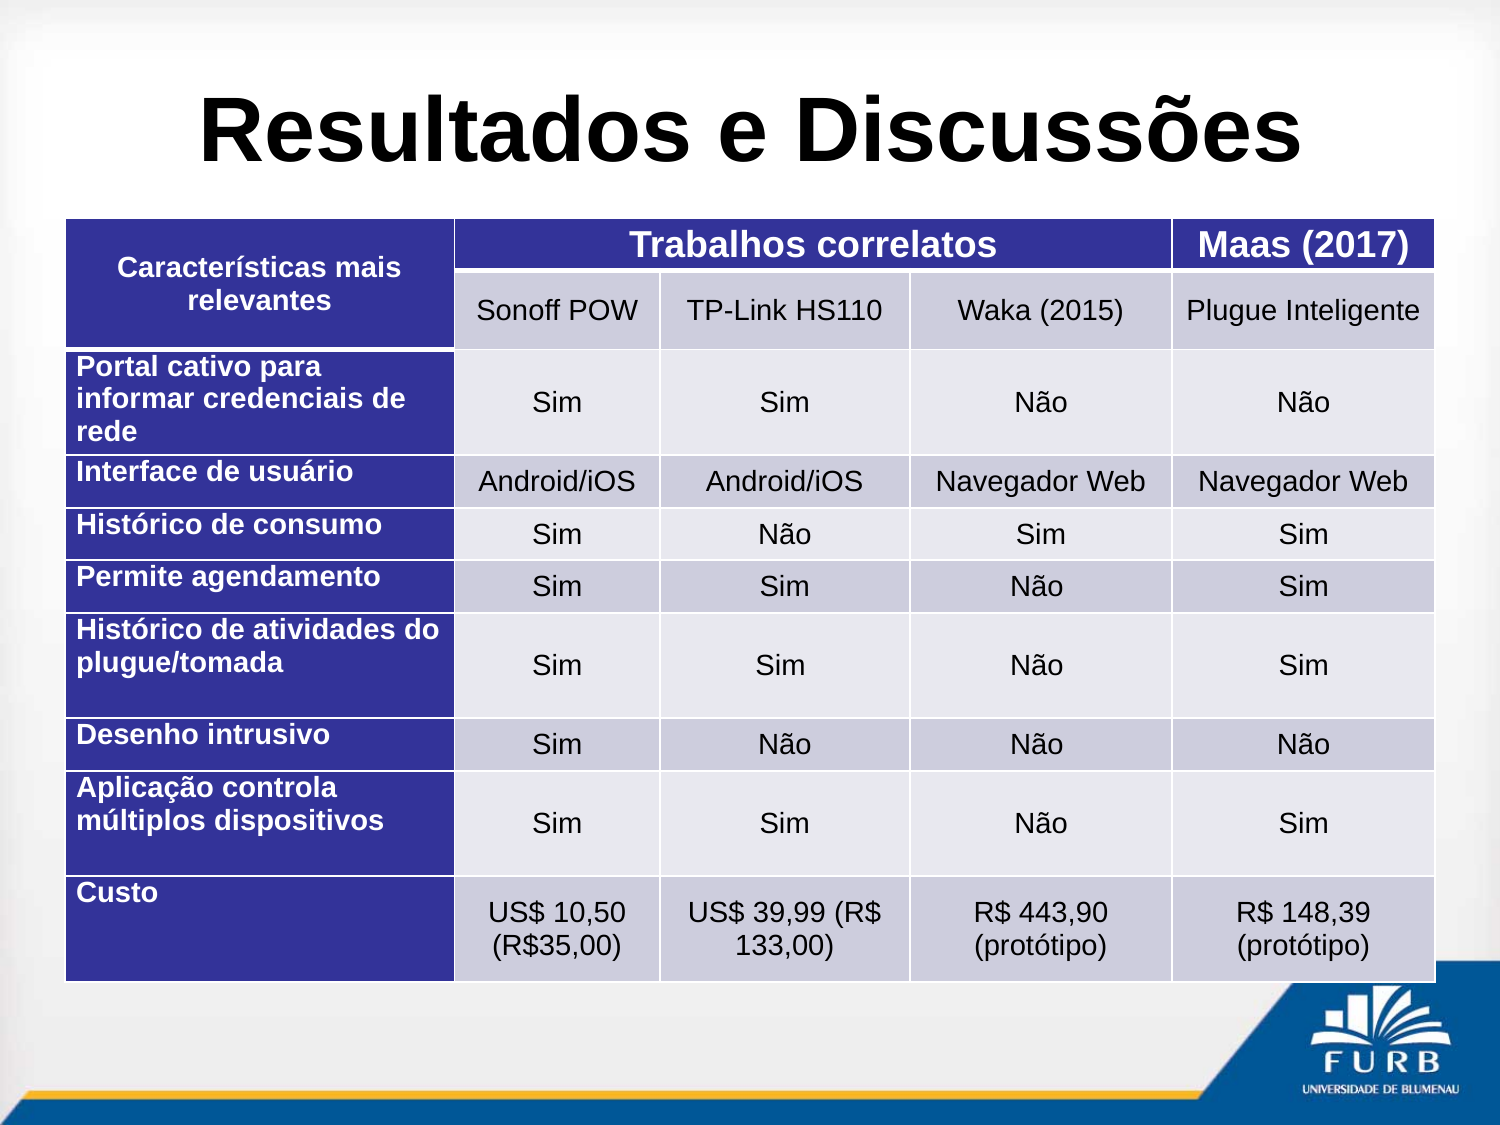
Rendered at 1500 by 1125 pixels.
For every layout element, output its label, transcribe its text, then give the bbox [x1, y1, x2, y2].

table_cell Sim [455, 719, 659, 770]
table_cell Não [1173, 719, 1434, 770]
table_cell Interface de usuário [66, 456, 454, 507]
table_header Maas (2017) [1173, 219, 1434, 268]
table_cell Android/iOS [661, 456, 909, 507]
table_cell Navegador Web [911, 456, 1171, 507]
table_cell Plugue Inteligente [1173, 273, 1434, 349]
table_cell Sim [455, 614, 659, 717]
table_cell Sim [661, 561, 909, 612]
table_cell Não [911, 719, 1171, 770]
table_cell Sim [1173, 614, 1434, 717]
table_cell Sim [1173, 561, 1434, 612]
table_cell Desenho intrusivo [66, 719, 454, 770]
table_cell US$ 10,50 (R$35,00) [455, 877, 659, 981]
table_cell Portal cativo para informar credenciais de rede [66, 352, 454, 454]
table_cell Sim [661, 772, 909, 875]
table_cell Não [911, 350, 1171, 454]
table_cell Sim [911, 509, 1171, 559]
table_cell US$ 39,99 (R$ 133,00) [661, 877, 909, 981]
table_cell Sonoff POW [455, 273, 659, 349]
table_cell Waka (2015) [911, 273, 1171, 349]
table_cell Não [911, 772, 1171, 875]
table_cell Custo [66, 877, 454, 981]
table_cell Sim [661, 614, 909, 717]
table_cell Não [911, 614, 1171, 717]
table_cell Sim [455, 772, 659, 875]
table_cell Sim [661, 350, 909, 454]
table_cell Não [911, 561, 1171, 612]
table_cell R$ 443,90 (protótipo) [911, 877, 1171, 981]
title Resultados e Discussões [76, 30, 1427, 217]
table_cell Sim [1173, 509, 1434, 559]
picture [0, 0, 1500, 1125]
table_cell R$ 148,39 (protótipo) [1173, 877, 1434, 981]
table_cell Android/iOS [455, 456, 659, 507]
table_cell Sim [455, 509, 659, 559]
table_cell Histórico de consumo [66, 509, 454, 559]
table_cell Permite agendamento [66, 561, 454, 612]
table_cell Não [1173, 350, 1434, 454]
table_cell Não [661, 509, 909, 559]
table_cell Aplicação controla múltiplos dispositivos [66, 772, 454, 875]
table_cell Sim [455, 561, 659, 612]
table_cell Histórico de atividades do plugue/tomada [66, 614, 454, 717]
table_header Características mais relevantes [66, 219, 454, 347]
table_cell TP-Link HS110 [661, 273, 909, 349]
table_cell Navegador Web [1173, 456, 1434, 507]
table_cell Não [661, 719, 909, 770]
table_cell Sim [1173, 772, 1434, 875]
table_header Trabalhos correlatos [455, 219, 1171, 268]
table_cell Sim [455, 350, 659, 454]
